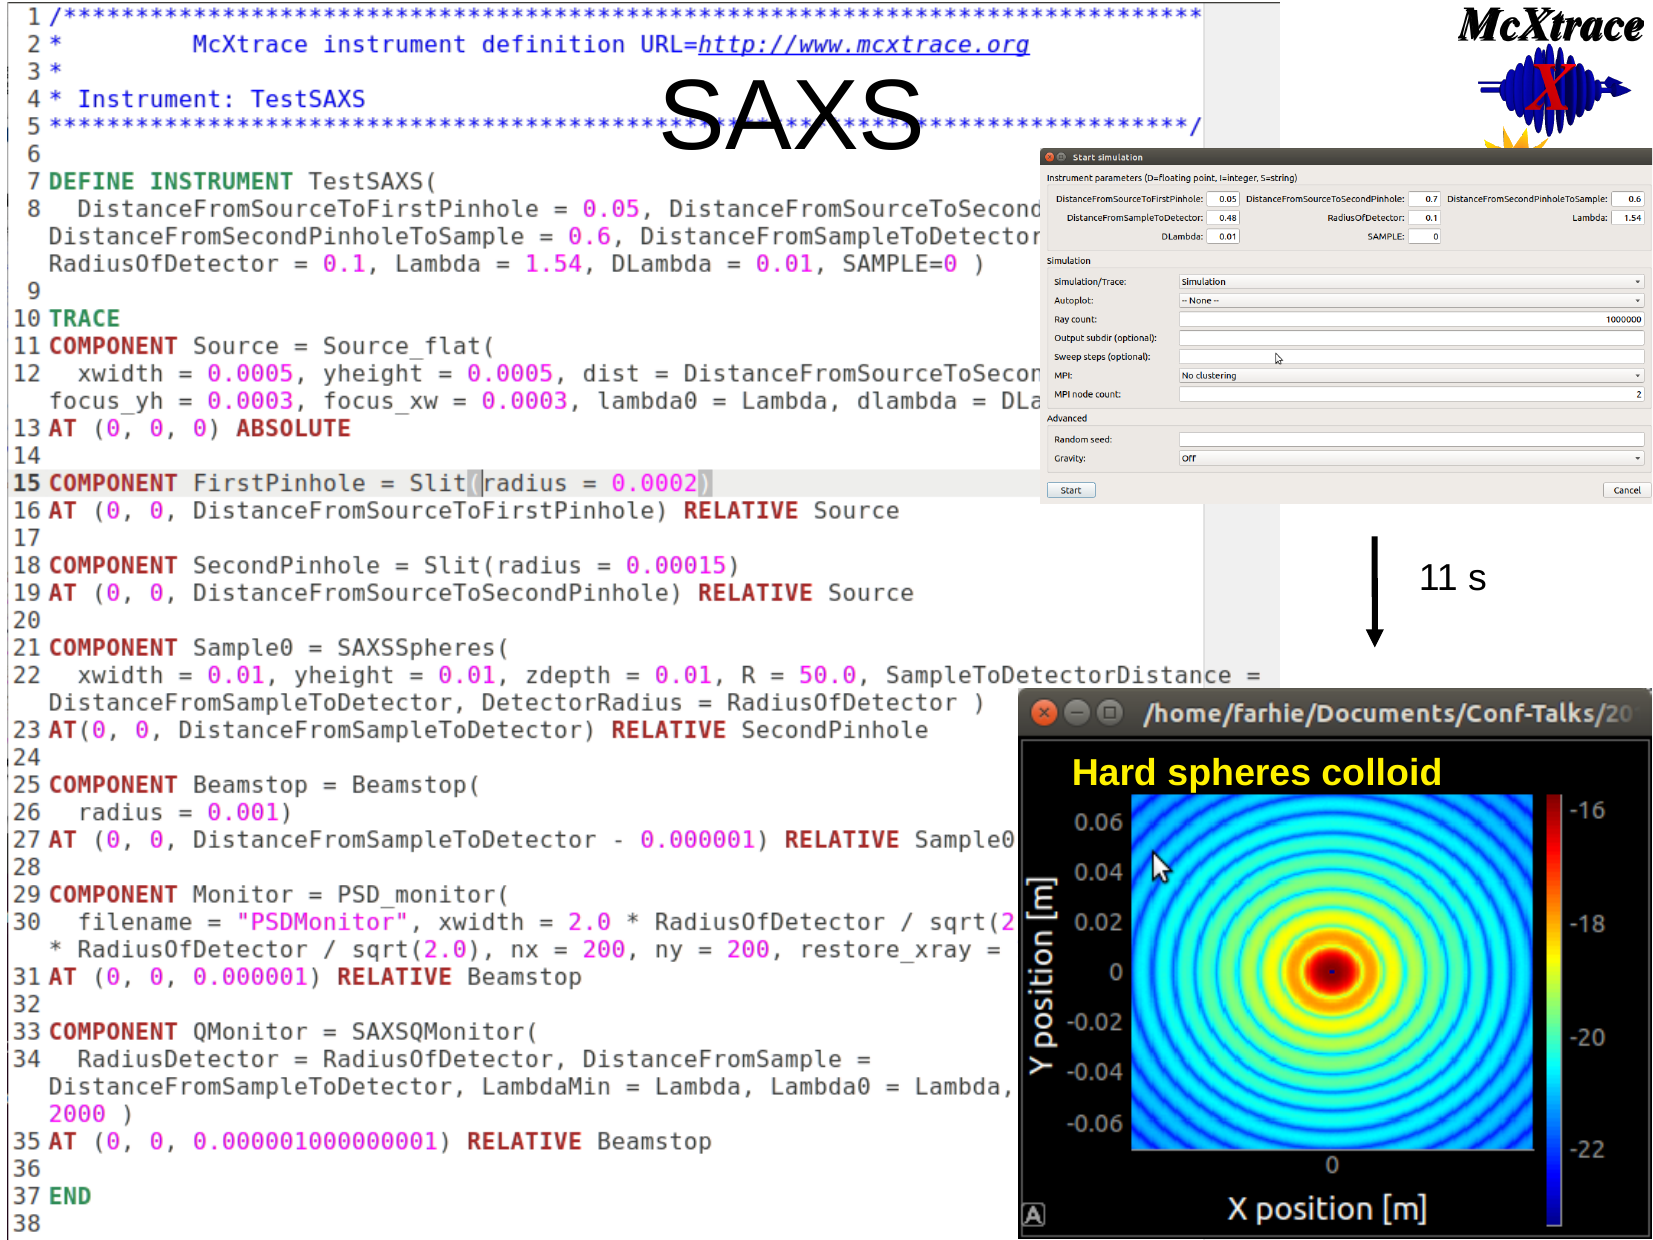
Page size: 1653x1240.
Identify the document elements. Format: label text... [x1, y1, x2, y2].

text_box 11 s [1411, 545, 1595, 606]
text_box [1368, 536, 1382, 648]
picture [5, 0, 1653, 1240]
